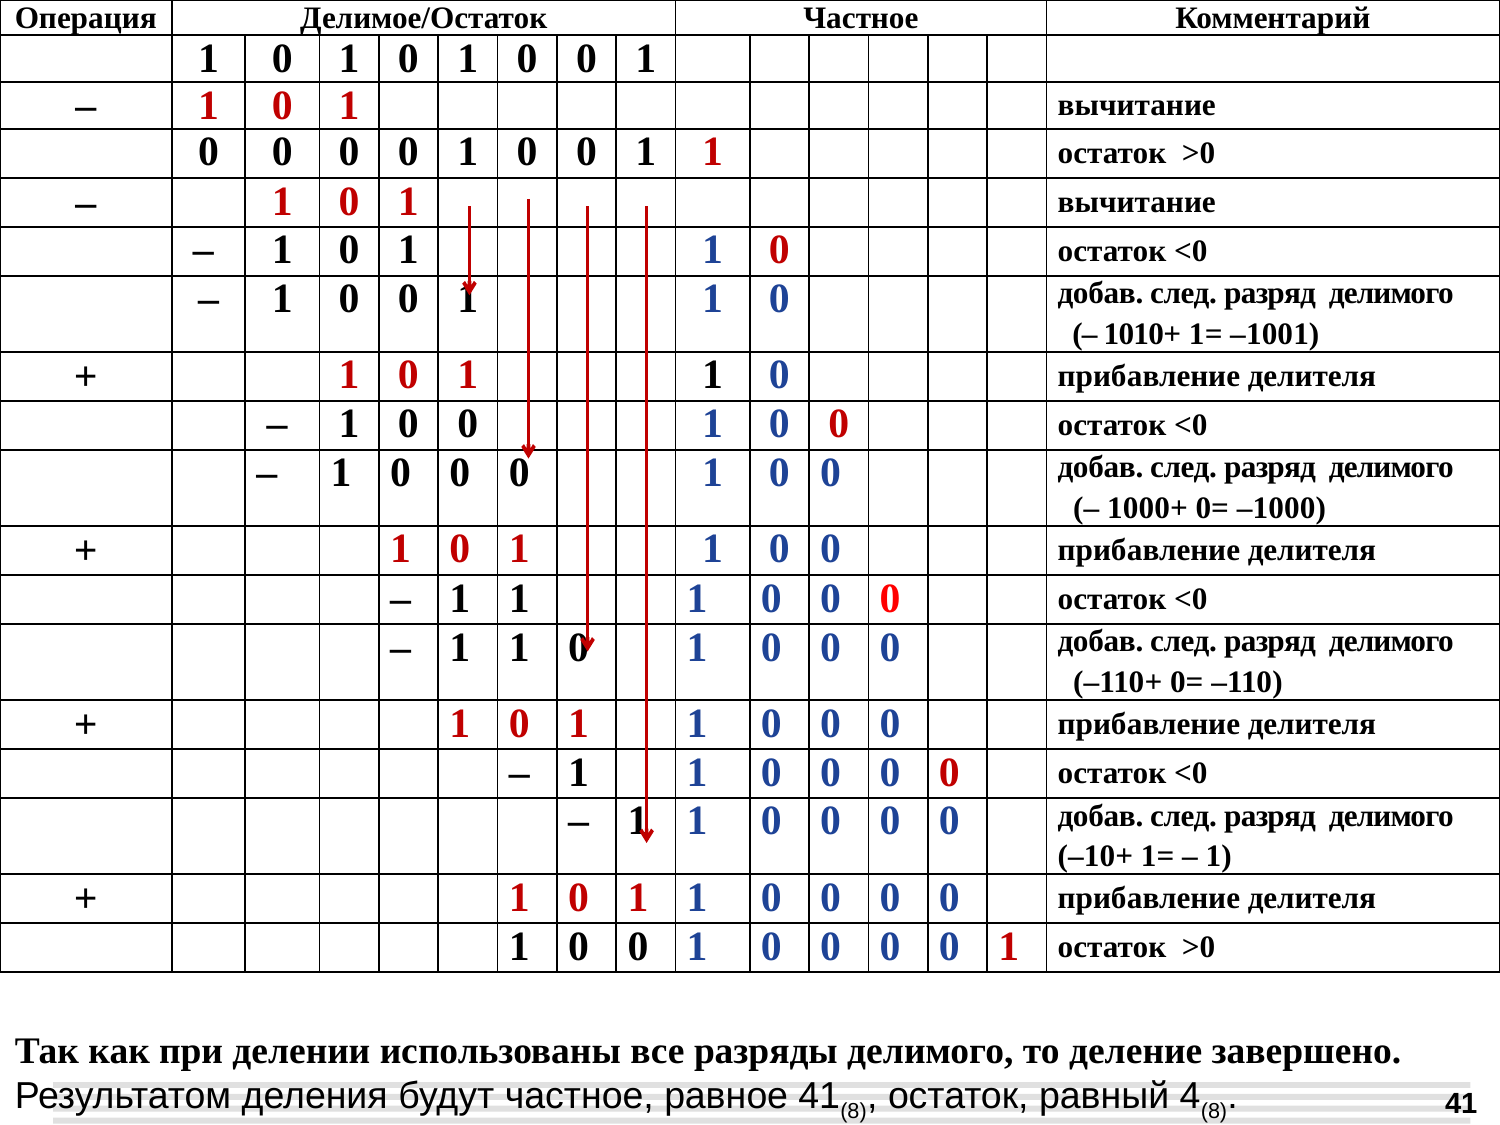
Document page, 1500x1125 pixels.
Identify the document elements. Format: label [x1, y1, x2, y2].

table_cell [558, 750, 615, 797]
table_cell [1, 179, 171, 226]
table_cell [380, 799, 437, 873]
table_cell [380, 924, 437, 971]
table_cell [173, 750, 244, 797]
table_cell [869, 527, 927, 574]
table_cell [676, 701, 749, 748]
table_cell [1, 451, 171, 525]
table_cell [173, 83, 244, 128]
table_cell [1047, 750, 1499, 797]
table_cell [617, 701, 645, 748]
table_cell [320, 875, 378, 922]
table_cell [1047, 576, 1499, 623]
table_cell [929, 875, 986, 922]
table_cell [869, 277, 927, 351]
table_cell [530, 402, 556, 449]
table_cell [676, 353, 749, 400]
table_cell [648, 701, 675, 748]
table_cell [617, 750, 645, 797]
table_cell [988, 402, 1046, 449]
table_cell [589, 451, 615, 525]
table_cell [1047, 36, 1499, 81]
table_cell [617, 36, 675, 81]
table_header [1047, 1, 1499, 34]
table_cell [810, 451, 868, 525]
table_cell [751, 527, 808, 574]
table_cell [173, 875, 244, 922]
table_cell [810, 83, 868, 128]
table_cell [648, 228, 675, 275]
table_cell [988, 799, 1046, 873]
table_cell [648, 527, 675, 574]
table_cell [320, 179, 378, 226]
table_cell [988, 750, 1046, 797]
table_cell [439, 625, 497, 699]
table_cell [246, 451, 319, 525]
table_cell [1, 924, 171, 971]
table_cell [558, 130, 615, 177]
table_cell [869, 750, 927, 797]
table_cell [380, 277, 437, 351]
table_cell [869, 701, 927, 748]
table_cell [988, 625, 1046, 699]
table_cell [1047, 625, 1499, 699]
table_cell [530, 277, 556, 351]
table_cell [1, 353, 171, 400]
table_cell [929, 130, 986, 177]
table_cell [869, 36, 927, 81]
table_cell [751, 83, 808, 128]
table_cell [380, 83, 437, 128]
table_cell [1, 83, 171, 128]
table_cell [988, 924, 1046, 971]
table_cell [617, 875, 675, 922]
table_cell [380, 228, 437, 275]
table_cell [1, 875, 171, 922]
table_cell [173, 625, 244, 699]
table_cell [869, 228, 927, 275]
table_cell [929, 277, 986, 351]
table_cell [246, 36, 319, 81]
table_cell [173, 277, 244, 351]
table_cell [246, 527, 319, 574]
table_cell [869, 799, 927, 873]
table_cell [439, 875, 497, 922]
table_cell [988, 36, 1046, 81]
table_cell [246, 179, 319, 226]
table_header [173, 1, 675, 34]
table_cell [988, 527, 1046, 574]
table_cell [810, 924, 868, 971]
table_cell [380, 750, 437, 797]
table_cell [173, 527, 244, 574]
table_cell [869, 130, 927, 177]
table_cell [1047, 353, 1499, 400]
table_cell [1047, 701, 1499, 748]
table_cell [1, 402, 171, 449]
table_cell [498, 875, 556, 922]
table_cell [929, 451, 986, 525]
table_cell [810, 875, 868, 922]
table_cell [439, 799, 497, 873]
table_cell [988, 353, 1046, 400]
table_cell [988, 701, 1046, 748]
table_cell [558, 527, 586, 574]
table_cell [589, 228, 615, 275]
table_cell [869, 402, 927, 449]
table_cell [988, 576, 1046, 623]
table_header [676, 1, 1046, 34]
table_cell [246, 130, 319, 177]
table_cell [676, 228, 749, 275]
table_cell [617, 228, 645, 275]
table_cell [246, 875, 319, 922]
table_cell [810, 750, 868, 797]
table_cell [751, 924, 808, 971]
table_cell [439, 130, 497, 177]
table_cell [1047, 875, 1499, 922]
table_cell [751, 625, 808, 699]
table_cell [558, 924, 615, 971]
table_cell [929, 402, 986, 449]
table_cell [558, 402, 586, 449]
table_cell [173, 451, 244, 525]
table_cell [648, 576, 675, 623]
table_cell [751, 179, 808, 226]
table_cell [1047, 451, 1499, 525]
table_cell [751, 701, 808, 748]
table_cell [320, 625, 378, 699]
table_cell [810, 701, 868, 748]
table_cell [869, 625, 927, 699]
table_cell [988, 875, 1046, 922]
table_cell [617, 402, 645, 449]
table_cell [676, 875, 749, 922]
table_cell [1, 527, 171, 574]
table_cell [498, 701, 556, 748]
table_cell [988, 228, 1046, 275]
table_cell [617, 625, 645, 699]
table_cell [246, 402, 319, 449]
table_cell [676, 527, 749, 574]
table_cell [439, 179, 497, 226]
table_cell [589, 527, 615, 574]
table_cell [246, 353, 319, 400]
table_cell [498, 527, 556, 574]
table_cell [498, 353, 527, 400]
table_cell [751, 875, 808, 922]
table_cell [246, 228, 319, 275]
table_cell [617, 576, 645, 623]
table_cell [648, 451, 675, 525]
table_cell [617, 353, 645, 400]
table_cell [173, 353, 244, 400]
table_cell [617, 83, 675, 128]
table_cell [498, 750, 556, 797]
table_cell [558, 625, 615, 699]
table_cell [173, 924, 244, 971]
table_cell [1047, 799, 1499, 873]
table_cell [648, 402, 675, 449]
table_cell [929, 527, 986, 574]
table_cell [988, 83, 1046, 128]
table_cell [810, 36, 868, 81]
table_cell [751, 750, 808, 797]
table_cell [929, 799, 986, 873]
table_cell [676, 924, 749, 971]
table_cell [320, 36, 378, 81]
table_cell [676, 750, 749, 797]
table_cell [648, 277, 675, 351]
table_cell [320, 277, 378, 351]
table_cell [439, 228, 468, 275]
table_cell [810, 130, 868, 177]
table_cell [439, 36, 497, 81]
table_cell [929, 924, 986, 971]
table_cell [988, 179, 1046, 226]
table_cell [320, 576, 378, 623]
table_cell [558, 228, 586, 275]
table_cell [1047, 527, 1499, 574]
table_cell [869, 83, 927, 128]
table_cell [173, 179, 244, 226]
table_cell [810, 277, 868, 351]
table_cell [498, 576, 556, 623]
table_cell [173, 701, 244, 748]
table_cell [439, 451, 497, 525]
table_cell [676, 625, 749, 699]
table_cell [439, 402, 497, 449]
table_cell [380, 402, 437, 449]
table_cell [558, 36, 615, 81]
table_cell [589, 402, 615, 449]
table_cell [439, 576, 497, 623]
table_cell [439, 527, 497, 574]
table_cell [810, 576, 868, 623]
table_cell [498, 924, 556, 971]
table_cell [558, 353, 586, 400]
table_cell [869, 179, 927, 226]
table_cell [810, 799, 868, 873]
table_cell [173, 576, 244, 623]
table_cell [617, 527, 645, 574]
table_cell [617, 799, 675, 873]
table_cell [320, 130, 378, 177]
table_cell [1047, 130, 1499, 177]
text_box [0, 1018, 1500, 1125]
table_cell [439, 750, 497, 797]
table_cell [320, 402, 378, 449]
table_cell [617, 924, 675, 971]
table_cell [648, 625, 675, 699]
table_cell [589, 277, 615, 351]
table_cell [751, 36, 808, 81]
table_cell [498, 402, 527, 449]
table_cell [869, 875, 927, 922]
table_cell [988, 130, 1046, 177]
table_cell [751, 451, 808, 525]
table_cell [676, 36, 749, 81]
table_cell [929, 36, 986, 81]
table_header [1, 1, 171, 34]
table_cell [1, 130, 171, 177]
table_cell [676, 277, 749, 351]
table_cell [558, 576, 586, 623]
table_cell [558, 701, 615, 748]
table_cell [173, 130, 244, 177]
table_cell [751, 799, 808, 873]
table_cell [320, 83, 378, 128]
table_cell [380, 353, 437, 400]
table_cell [676, 402, 749, 449]
table_cell [676, 451, 749, 525]
table_cell [751, 353, 808, 400]
table_cell [1, 625, 171, 699]
table_cell [380, 875, 437, 922]
table_cell [320, 353, 378, 400]
table_cell [173, 36, 244, 81]
table_cell [751, 402, 808, 449]
table_cell [988, 277, 1046, 351]
table_cell [676, 130, 749, 177]
table_cell [498, 179, 556, 226]
table_cell [676, 83, 749, 128]
table_cell [320, 799, 378, 873]
table_cell [1047, 179, 1499, 226]
table_cell [810, 625, 868, 699]
table_cell [676, 179, 749, 226]
table_cell [246, 799, 319, 873]
table_cell [380, 625, 437, 699]
table_cell [589, 576, 615, 623]
table_cell [1, 36, 171, 81]
table_cell [929, 353, 986, 400]
table_cell [498, 228, 527, 275]
table_cell [751, 228, 808, 275]
table_cell [676, 799, 749, 873]
table_cell [810, 353, 868, 400]
table_cell [246, 924, 319, 971]
table_cell [173, 402, 244, 449]
table_cell [589, 353, 615, 400]
table_cell [498, 130, 556, 177]
table_cell [617, 179, 675, 226]
table_cell [617, 130, 675, 177]
table_cell [617, 277, 645, 351]
table_cell [929, 179, 986, 226]
table_cell [530, 353, 556, 400]
table_cell [246, 576, 319, 623]
table_cell [558, 875, 615, 922]
table_cell [498, 83, 556, 128]
table_cell [530, 228, 556, 275]
table_cell [617, 451, 645, 525]
table_cell [558, 799, 615, 873]
table_cell [498, 36, 556, 81]
table_cell [1, 701, 171, 748]
table_cell [648, 750, 675, 797]
table_cell [1047, 83, 1499, 128]
table_cell [380, 451, 437, 525]
table_cell [320, 750, 378, 797]
table_cell [869, 924, 927, 971]
table_cell [751, 576, 808, 623]
table_cell [498, 451, 556, 525]
table_cell [648, 353, 675, 400]
table_cell [246, 277, 319, 351]
table_cell [558, 179, 615, 226]
table_cell [929, 576, 986, 623]
table_cell [1, 750, 171, 797]
table_cell [380, 36, 437, 81]
table_cell [320, 451, 378, 525]
table_cell [1047, 402, 1499, 449]
table_cell [929, 83, 986, 128]
table_cell [810, 527, 868, 574]
table_cell [173, 799, 244, 873]
table_cell [439, 83, 497, 128]
table_cell [676, 576, 749, 623]
table_cell [869, 576, 927, 623]
table_cell [929, 701, 986, 748]
table_cell [1047, 228, 1499, 275]
table_cell [498, 799, 556, 873]
table_cell [751, 277, 808, 351]
table_cell [1, 228, 171, 275]
table_cell [380, 527, 437, 574]
table_cell [498, 277, 527, 351]
table_cell [558, 451, 586, 525]
table_cell [929, 750, 986, 797]
table_cell [380, 701, 437, 748]
table_cell [1, 277, 171, 351]
table_cell [246, 625, 319, 699]
table_cell [439, 277, 497, 351]
table_cell [439, 701, 497, 748]
table_cell [320, 701, 378, 748]
table_cell [751, 130, 808, 177]
table_cell [173, 228, 244, 275]
table_cell [320, 228, 378, 275]
table_cell [810, 402, 868, 449]
table_cell [471, 228, 497, 275]
table_cell [246, 83, 319, 128]
table_cell [439, 353, 497, 400]
table_cell [1047, 277, 1499, 351]
table_cell [380, 130, 437, 177]
table_cell [988, 451, 1046, 525]
table_cell [929, 228, 986, 275]
table_cell [320, 527, 378, 574]
table_cell [439, 924, 497, 971]
table_cell [1, 576, 171, 623]
table_cell [246, 750, 319, 797]
table_cell [869, 451, 927, 525]
table_cell [1047, 924, 1499, 971]
table_cell [1, 799, 171, 873]
table_cell [380, 576, 437, 623]
table_cell [869, 353, 927, 400]
table_cell [320, 924, 378, 971]
table_cell [929, 625, 986, 699]
table_cell [380, 179, 437, 226]
table_cell [246, 701, 319, 748]
table_cell [810, 228, 868, 275]
table_cell [810, 179, 868, 226]
table_cell [558, 277, 586, 351]
table_cell [558, 83, 615, 128]
table_cell [498, 625, 556, 699]
